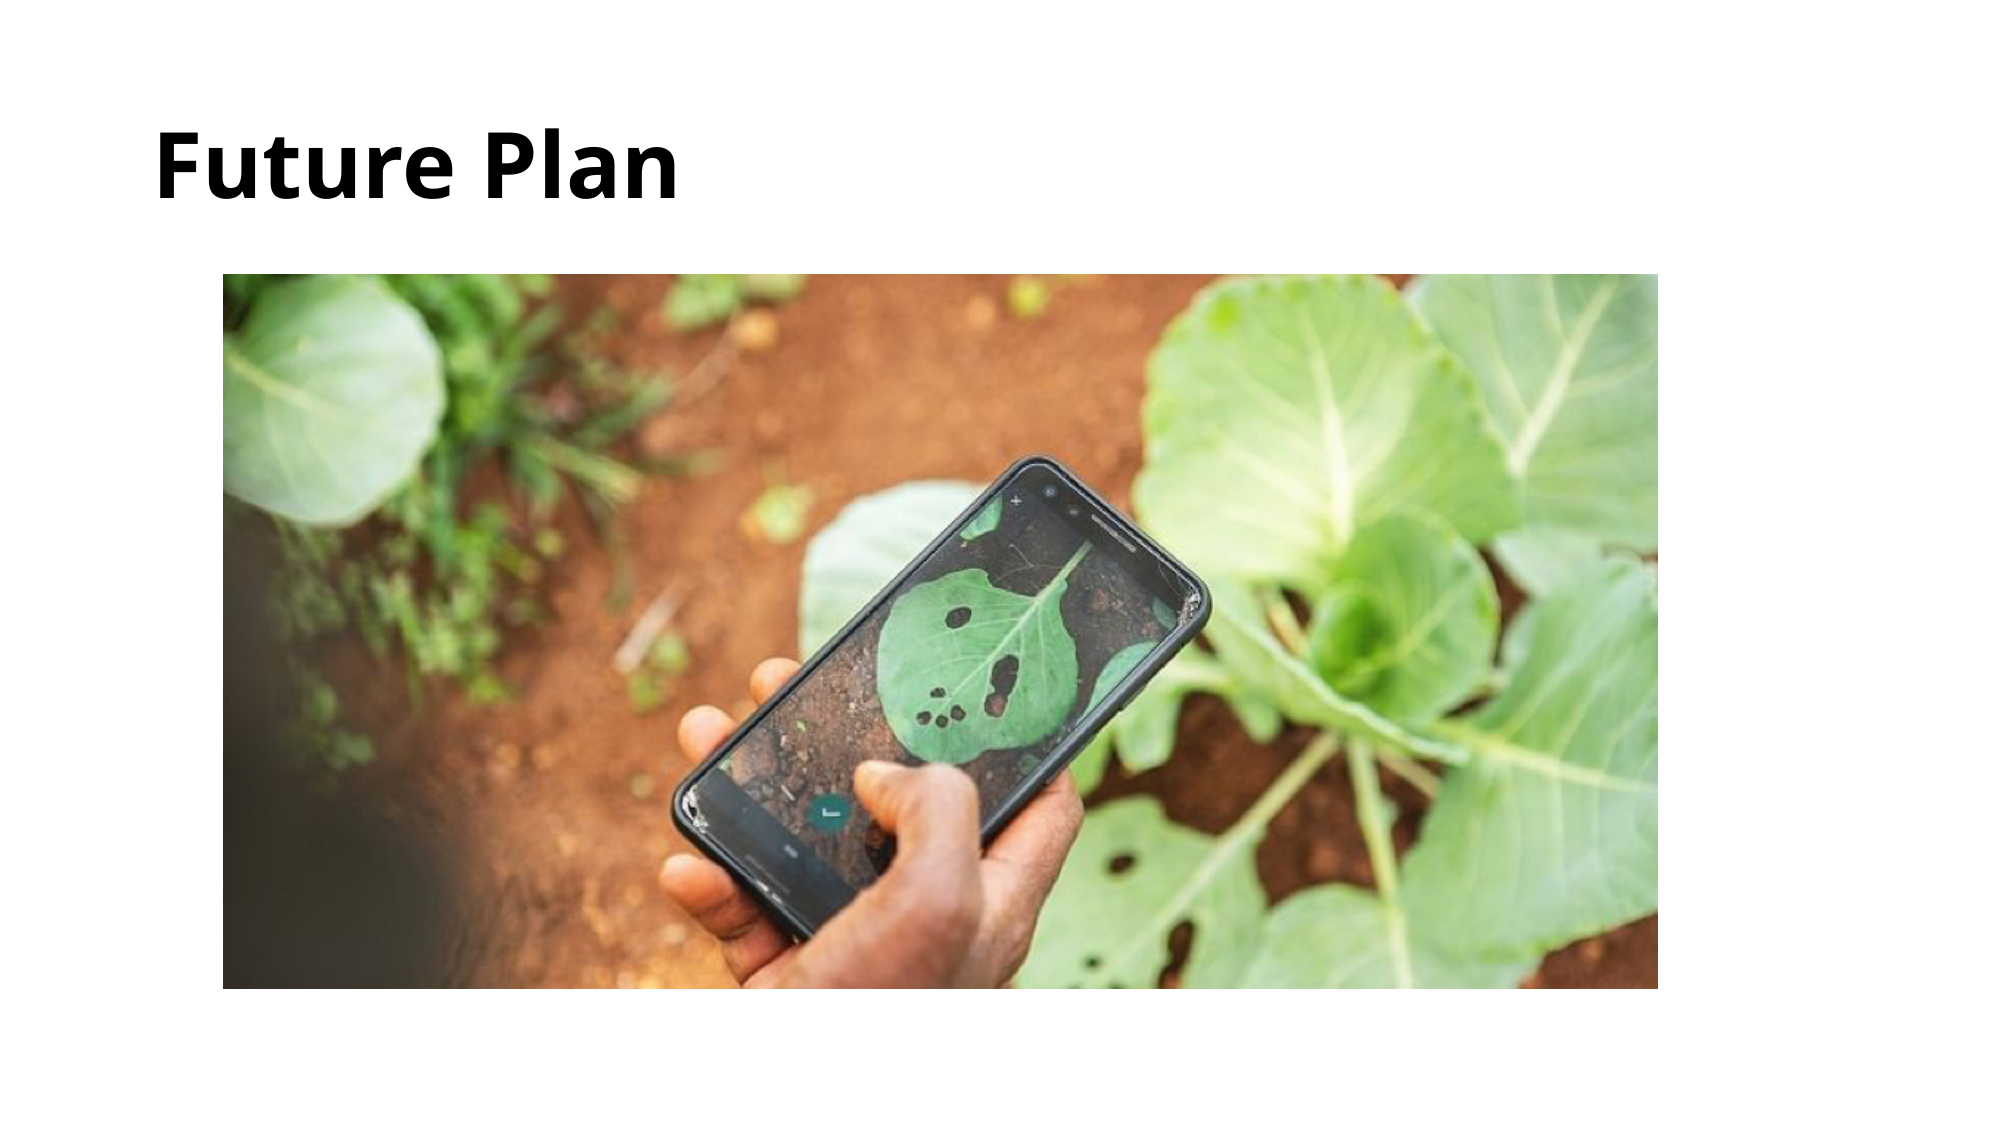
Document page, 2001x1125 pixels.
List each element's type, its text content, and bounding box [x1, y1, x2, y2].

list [223, 274, 1658, 989]
title Future Plan [137, 59, 1863, 278]
